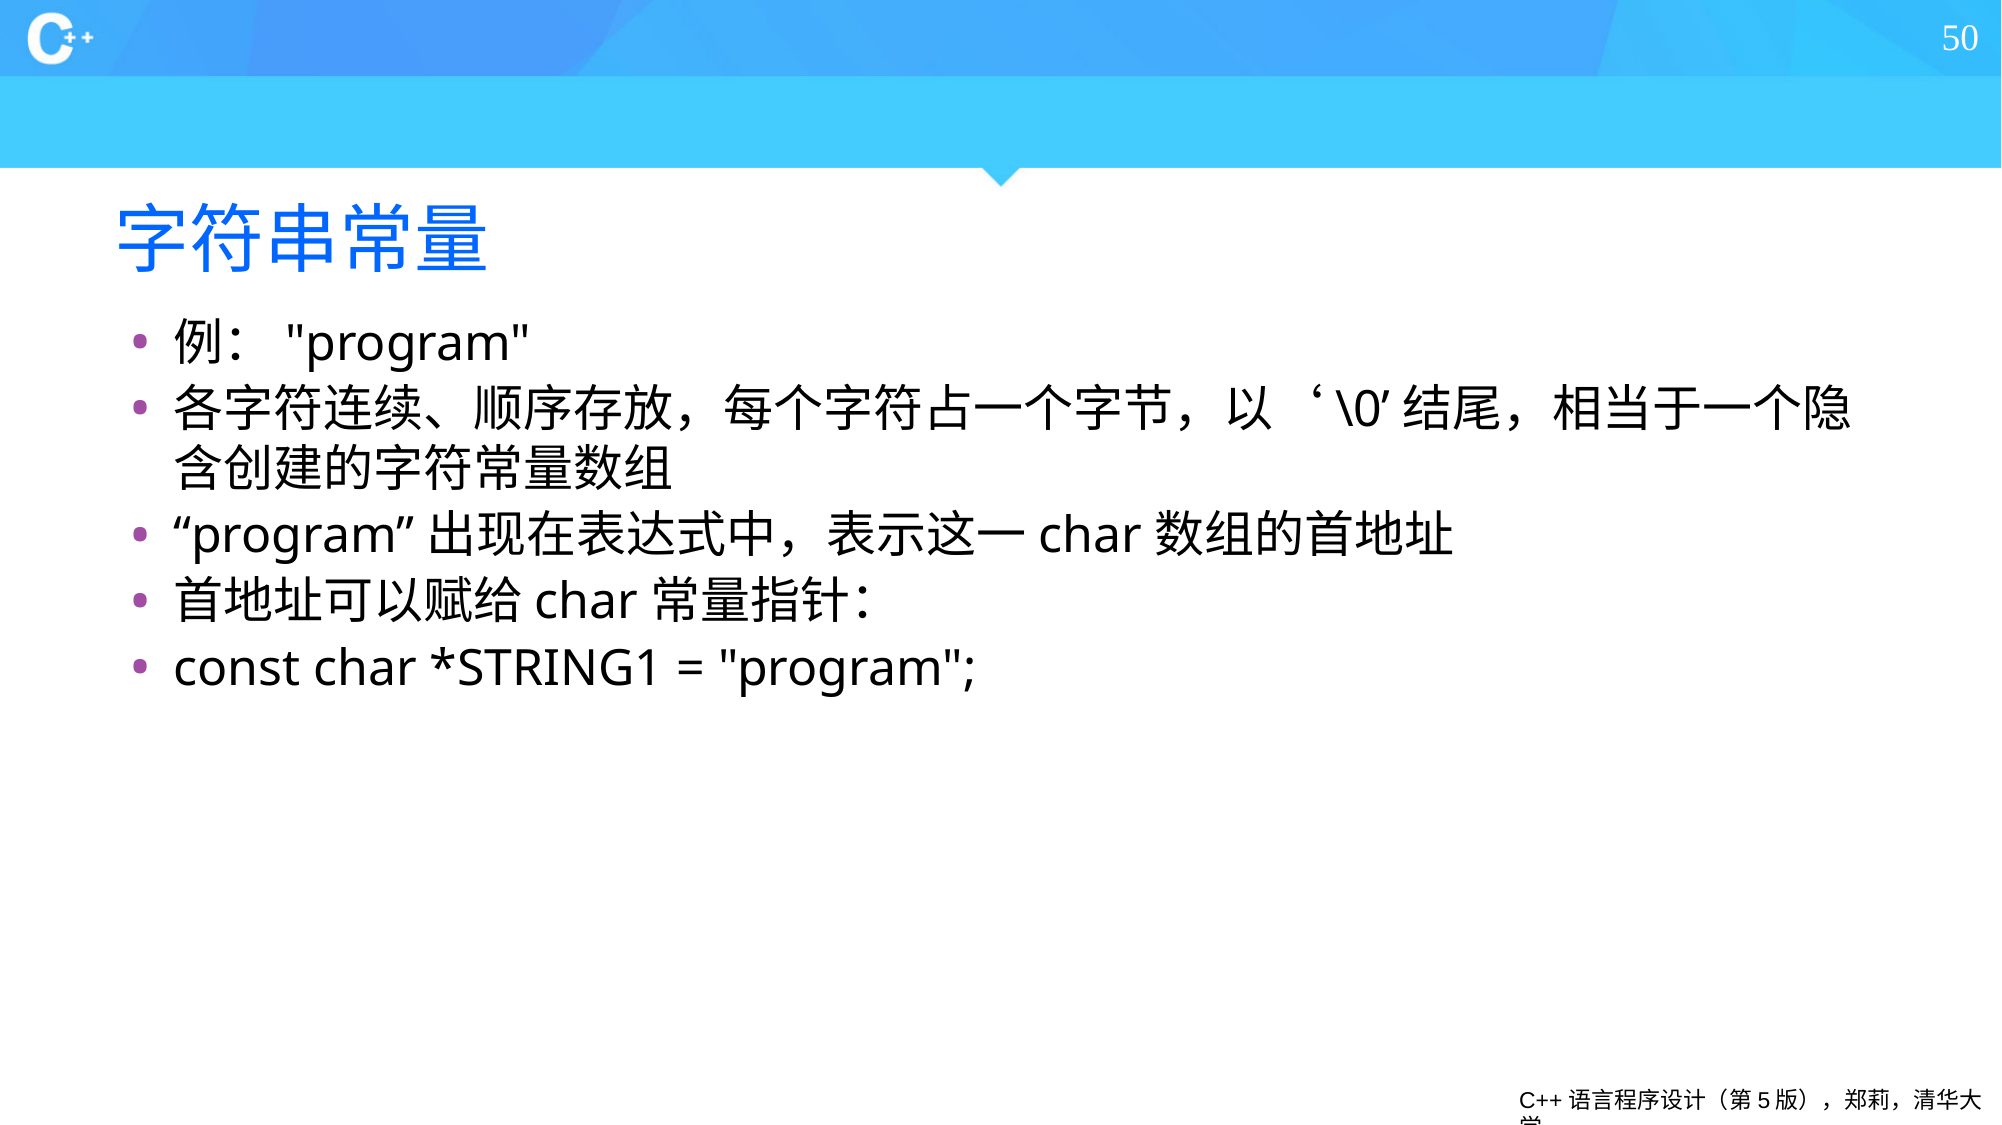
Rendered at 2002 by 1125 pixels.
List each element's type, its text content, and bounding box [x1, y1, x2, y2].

picture [0, 0, 2002, 1125]
slide_number 50 [1543, 5, 1995, 66]
list 例："program" 各字符连续、顺序存放，每个字符占一个字节，以‘\0’结尾，相当于一个隐含创建的字符常量数组 “program”出现在表达式中，表示这一char数组的首地址 首地址可以赋给char常量指针： const char *STRING1 = "program"; [98, 302, 1899, 1071]
title 字符串常量 [99, 148, 1901, 324]
